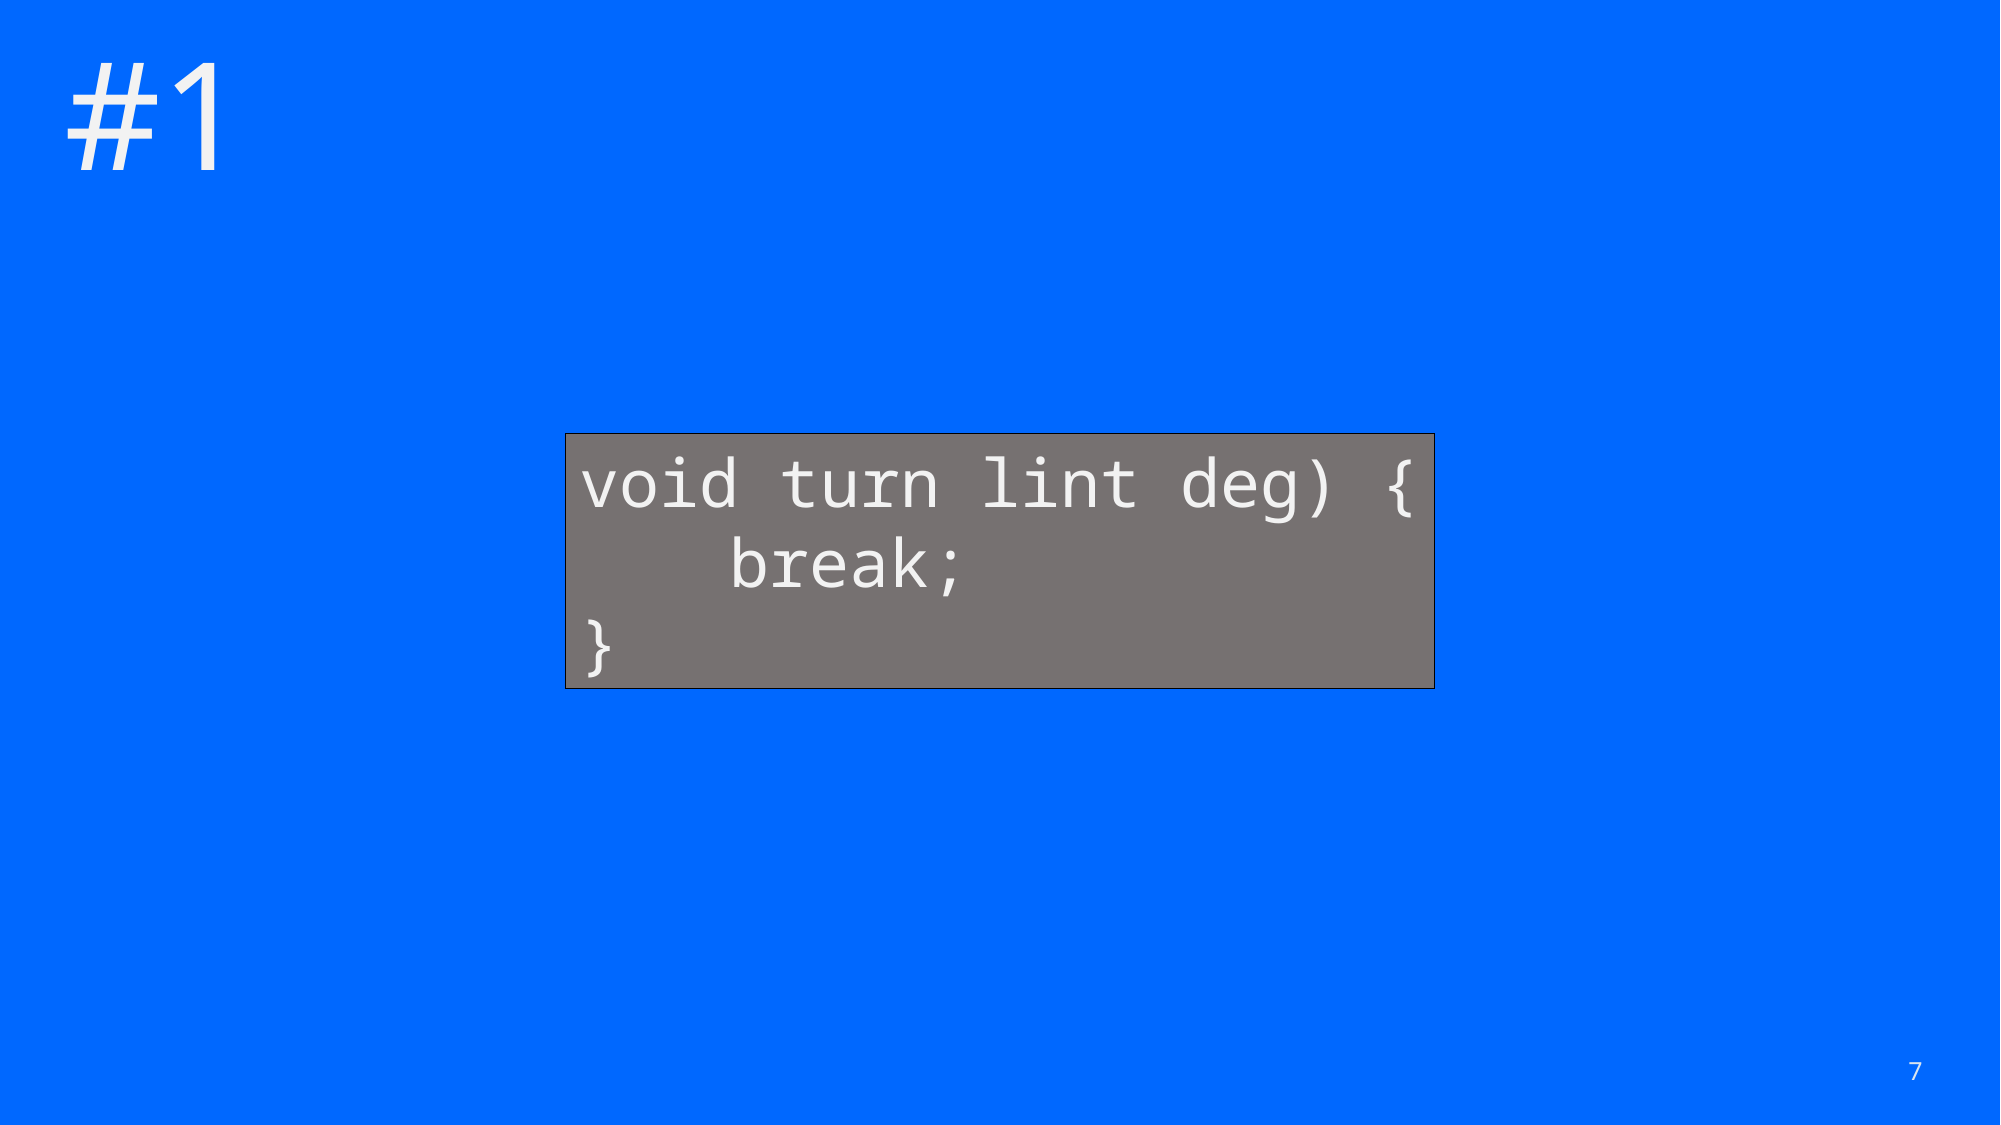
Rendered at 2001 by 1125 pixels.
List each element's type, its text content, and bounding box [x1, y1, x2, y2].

text_box #1 [49, 12, 262, 208]
slide_number 7 [1487, 1042, 1938, 1103]
text_box void turn lint deg) { break; } [565, 433, 1435, 689]
